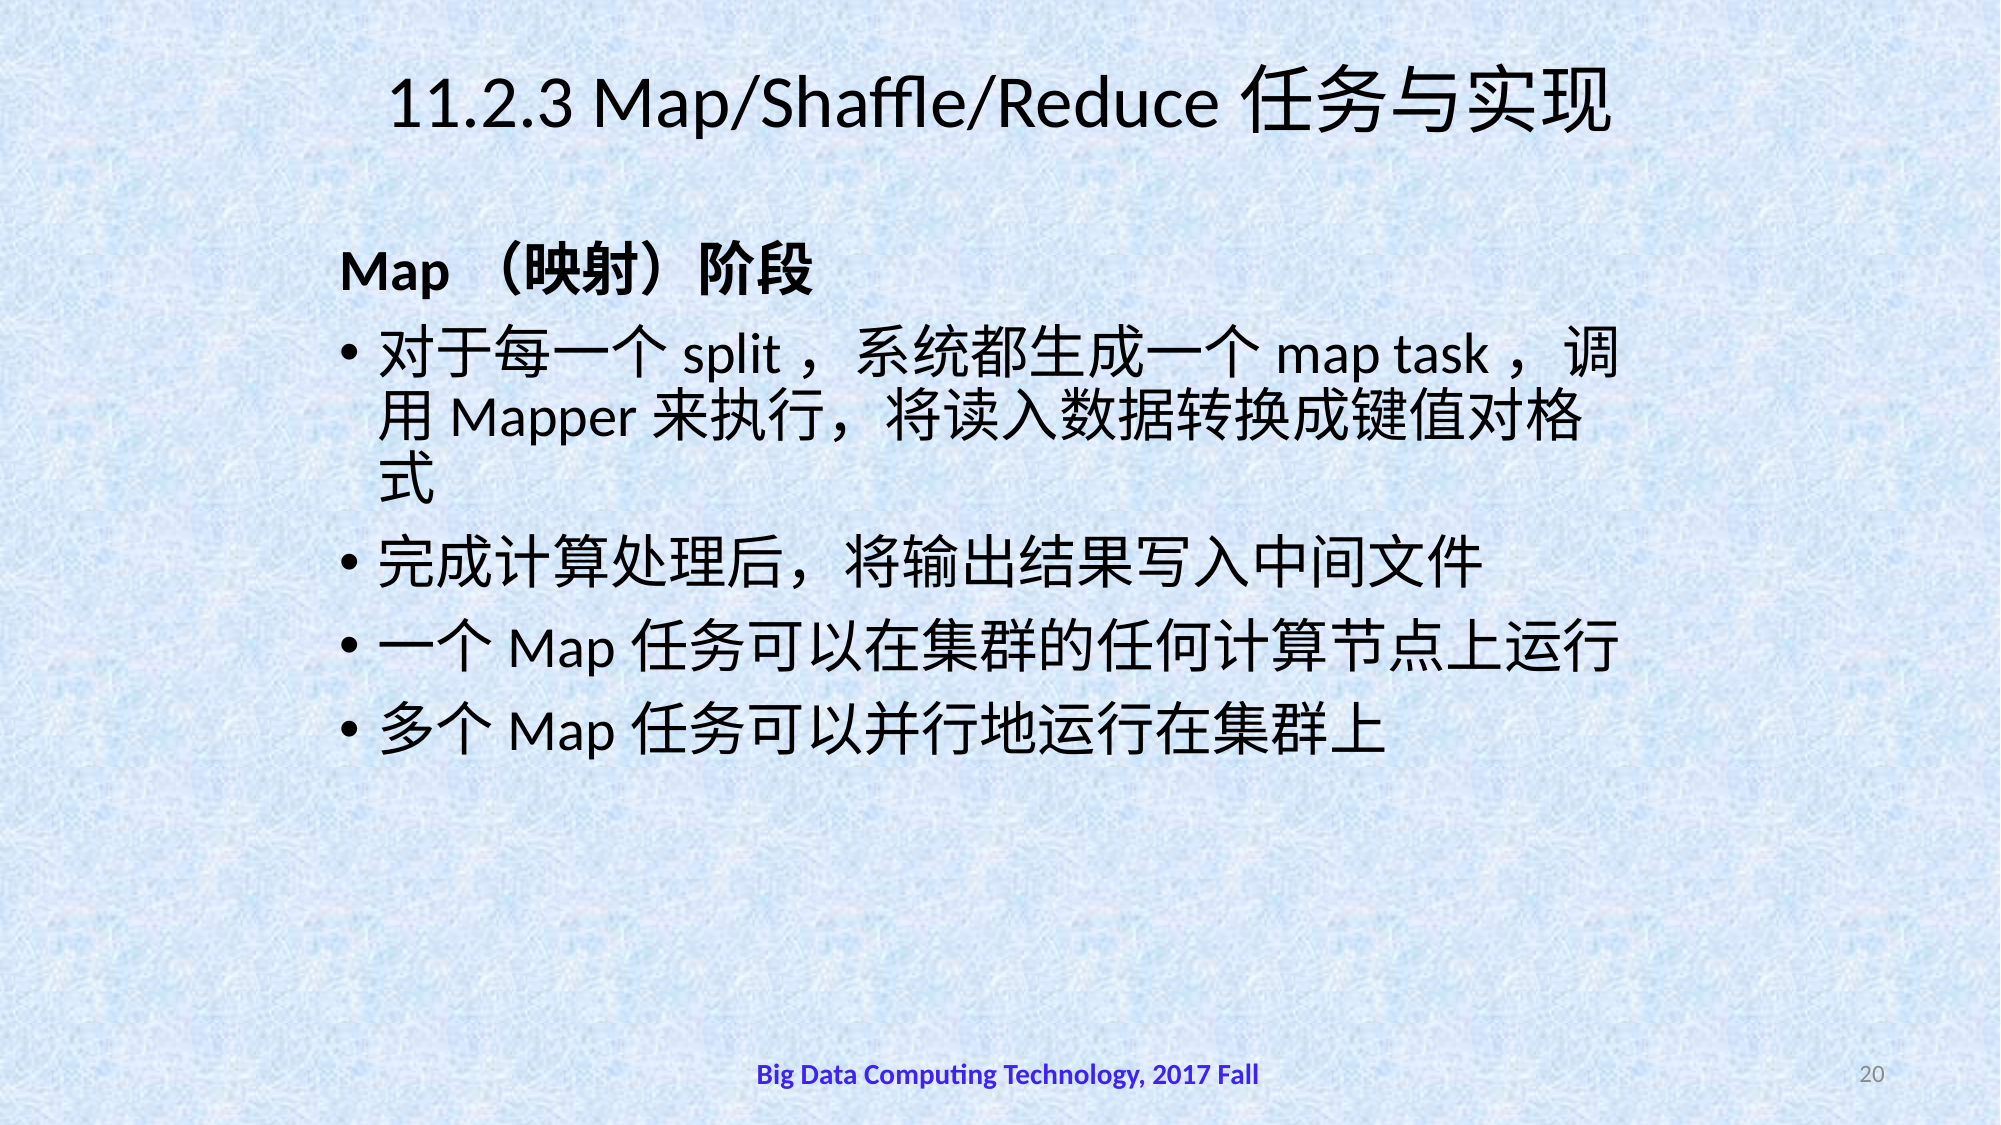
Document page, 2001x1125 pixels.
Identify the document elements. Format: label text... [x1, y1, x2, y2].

footer Big Data Computing Technology, 2017 Fall [633, 1042, 1384, 1103]
slide_number 20 [1433, 1042, 1900, 1103]
picture [0, 0, 2001, 1125]
text_box Map（映射）阶段 对于每一个split，系统都生成一个map task，调用Mapper来执行，将读入数据转换成键值对格式 完成计算处理后，将输出结果写入中间文件 一个Map任务可以在集群的任何计算节点上运行 多个Map任务可以并行地运行在集群上 [324, 232, 1638, 938]
title 11.2.3 Map/Shaffle/Reduce任务与实现 [99, 45, 1900, 233]
